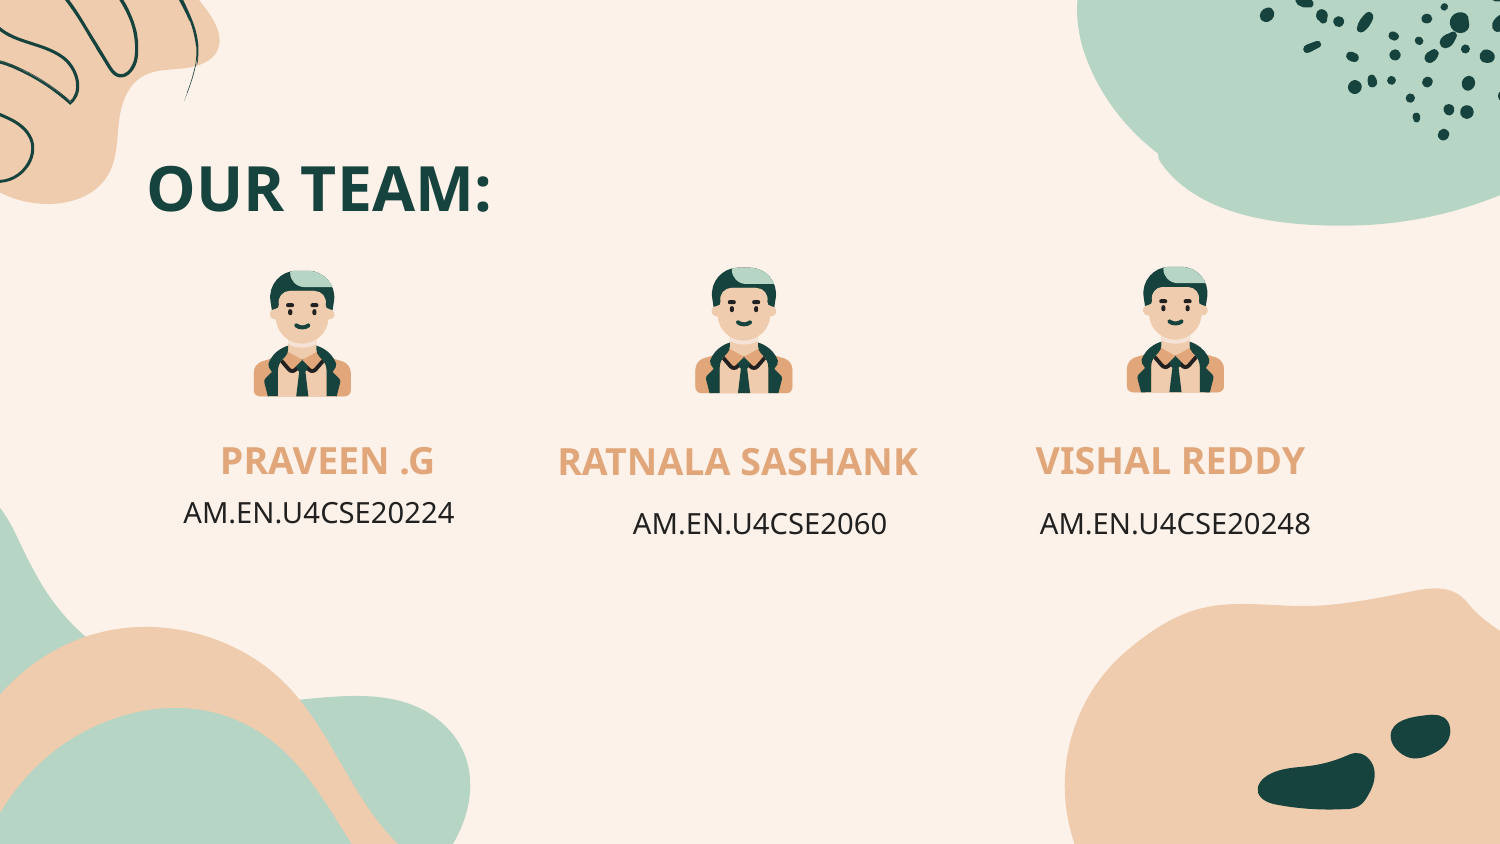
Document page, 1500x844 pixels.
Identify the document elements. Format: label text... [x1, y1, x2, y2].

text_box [1126, 266, 1225, 393]
title RATNALA SASHANK [408, 423, 988, 518]
title VISHAL REDDY [988, 421, 1363, 490]
text_box AM.EN.U4CSE2060 [572, 490, 948, 600]
text_box AM.EN.U4CSE20224 [131, 479, 507, 589]
title PRAVEEN .G [118, 421, 538, 516]
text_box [253, 270, 352, 397]
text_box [695, 267, 793, 394]
subtitle AM.EN.U4CSE20248 [988, 490, 1363, 600]
title OUR TEAM: [131, 134, 538, 229]
